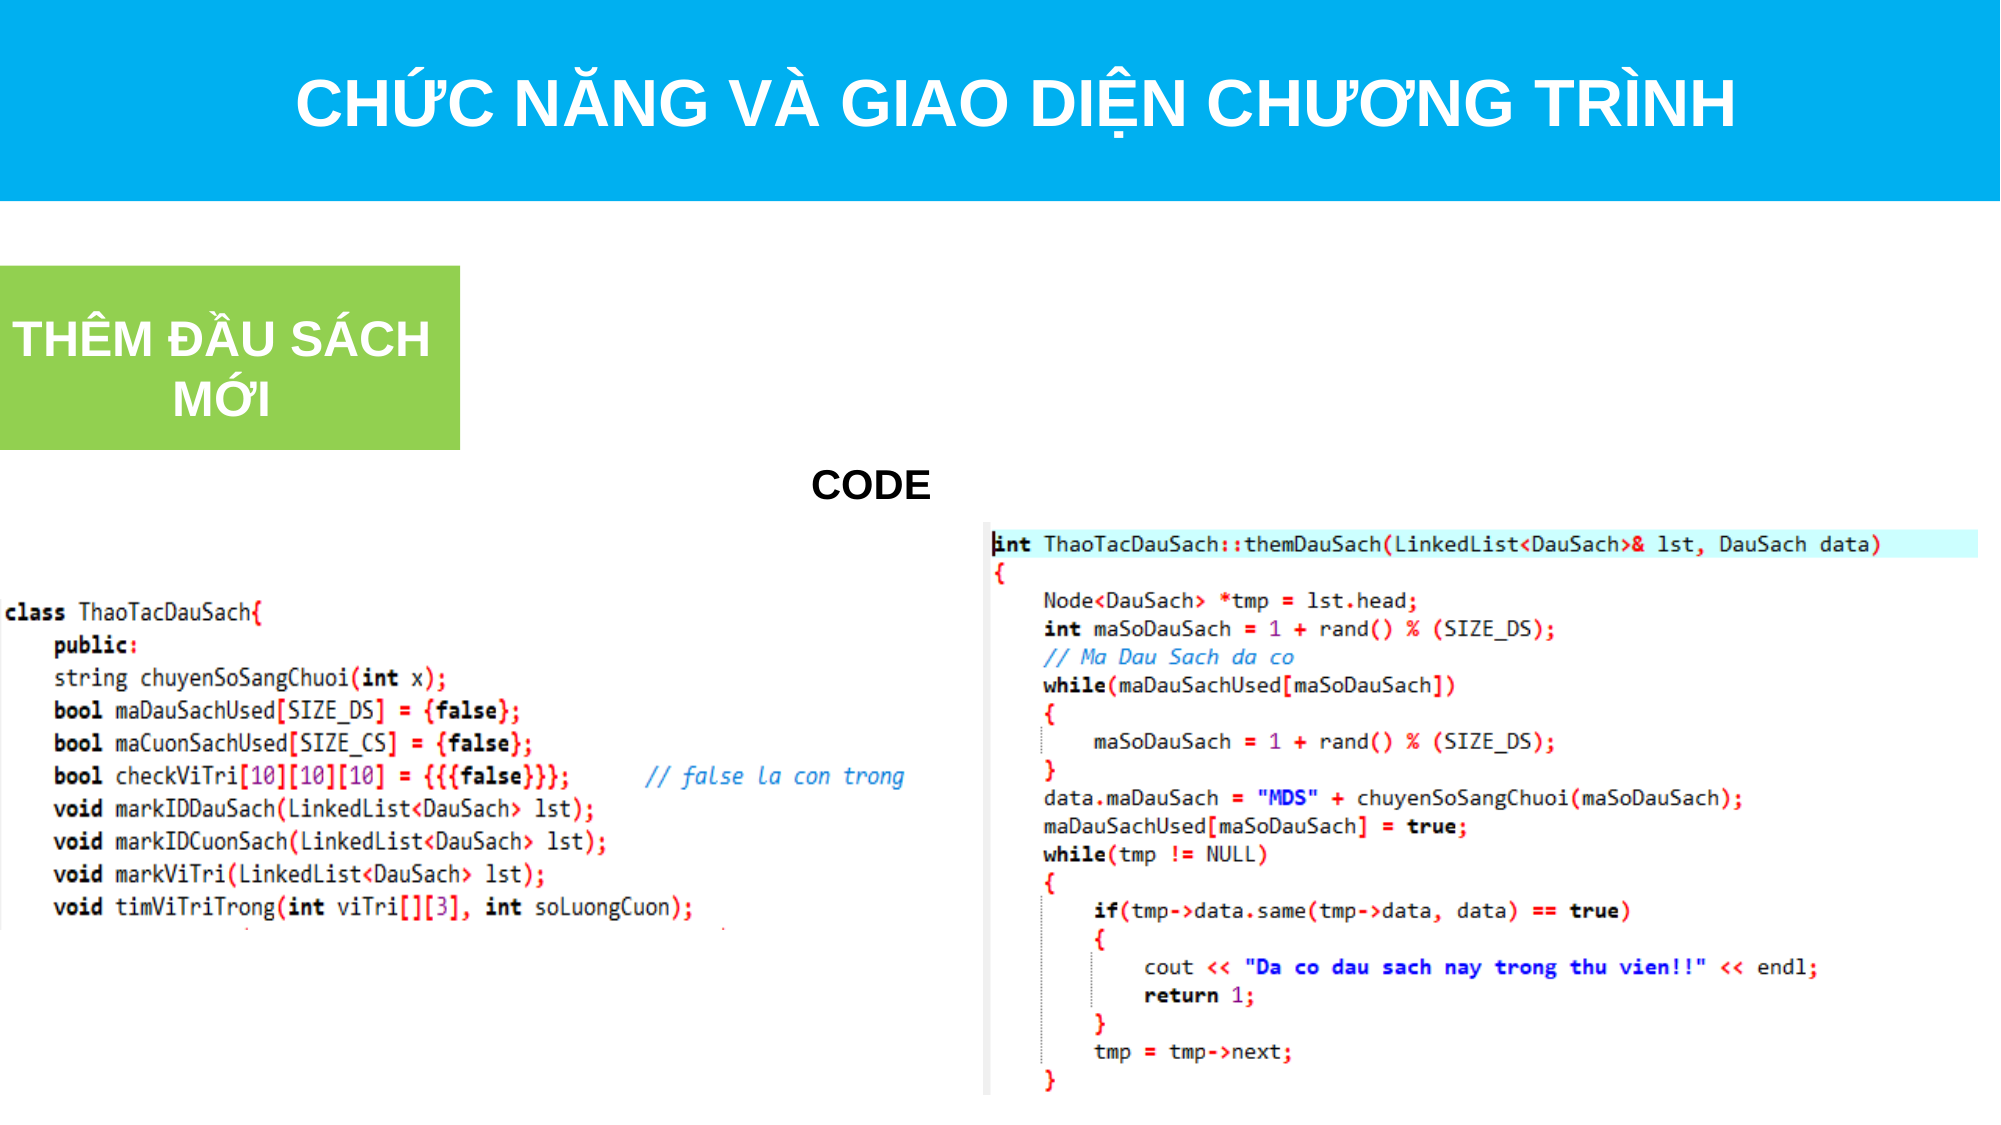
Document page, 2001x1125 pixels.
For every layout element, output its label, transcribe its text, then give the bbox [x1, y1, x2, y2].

picture [0, 599, 946, 930]
text_box CHỨC NĂNG VÀ GIAO DIỆN CHƯƠNG TRÌNH [280, 52, 1891, 148]
picture [983, 522, 1978, 1095]
text_box [0, 0, 2000, 202]
text_box THÊM ĐẦU SÁCH MỚI [0, 298, 460, 434]
text_box [0, 265, 461, 451]
text_box CODE [796, 450, 1481, 515]
